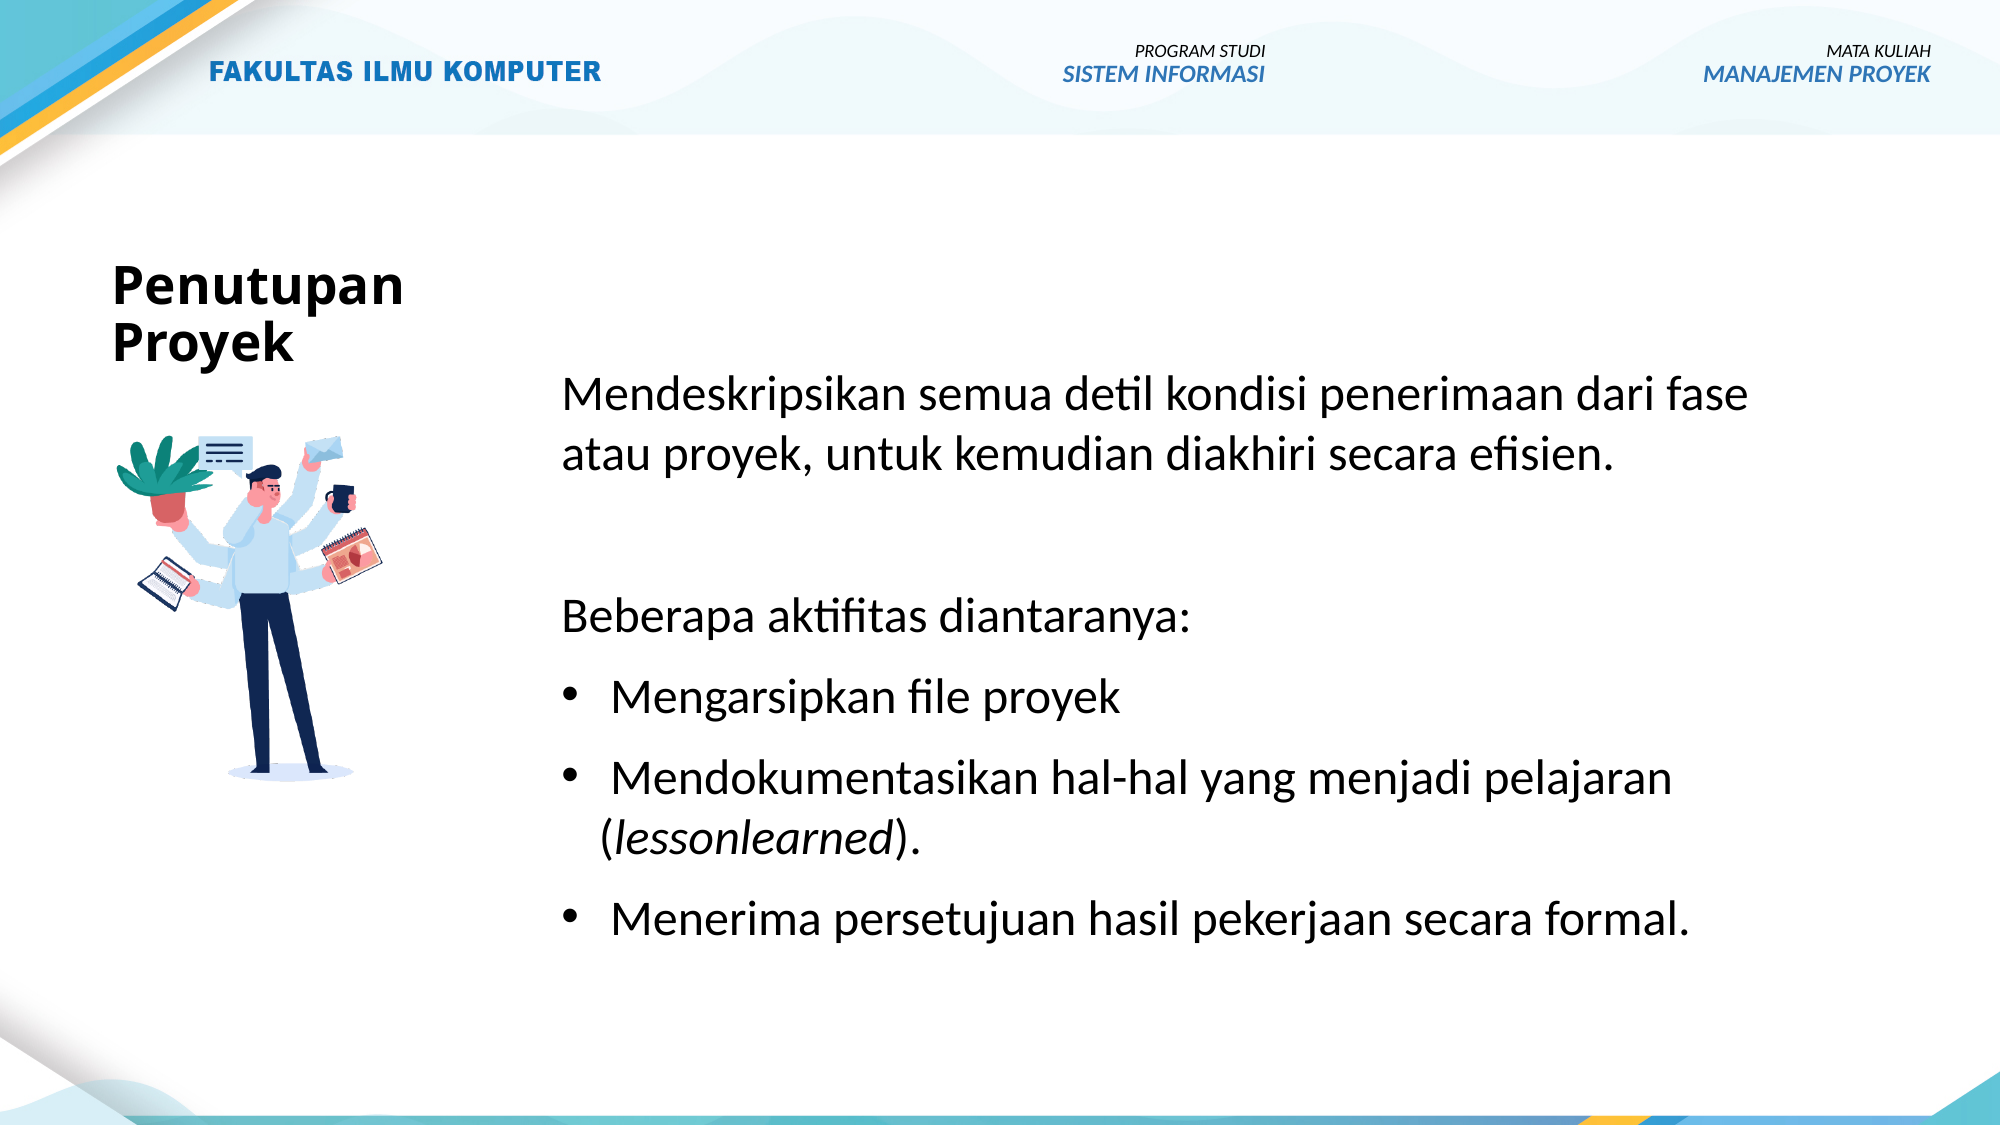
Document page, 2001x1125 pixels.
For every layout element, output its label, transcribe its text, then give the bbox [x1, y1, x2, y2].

text_box Mendeskripsikan semua detil kondisi penerimaan dari fase atau proyek, untuk kemudian diakhiri secara efisien. Beberapa aktifitas diantaranya: Mengarsipkan file proyek Mendokumentasikan hal-hal yang menjadi pelajaran (lessonlearned). Menerima persetujuan hasil pekerjaan secara formal. [546, 353, 1822, 997]
text_box MATA KULIAH MANAJEMEN PROYEK [1569, 33, 1946, 118]
text_box Penutupan Proyek [96, 250, 506, 381]
text_box PROGRAM STUDI SISTEM INFORMASI [904, 33, 1281, 118]
picture [0, 0, 2000, 1125]
